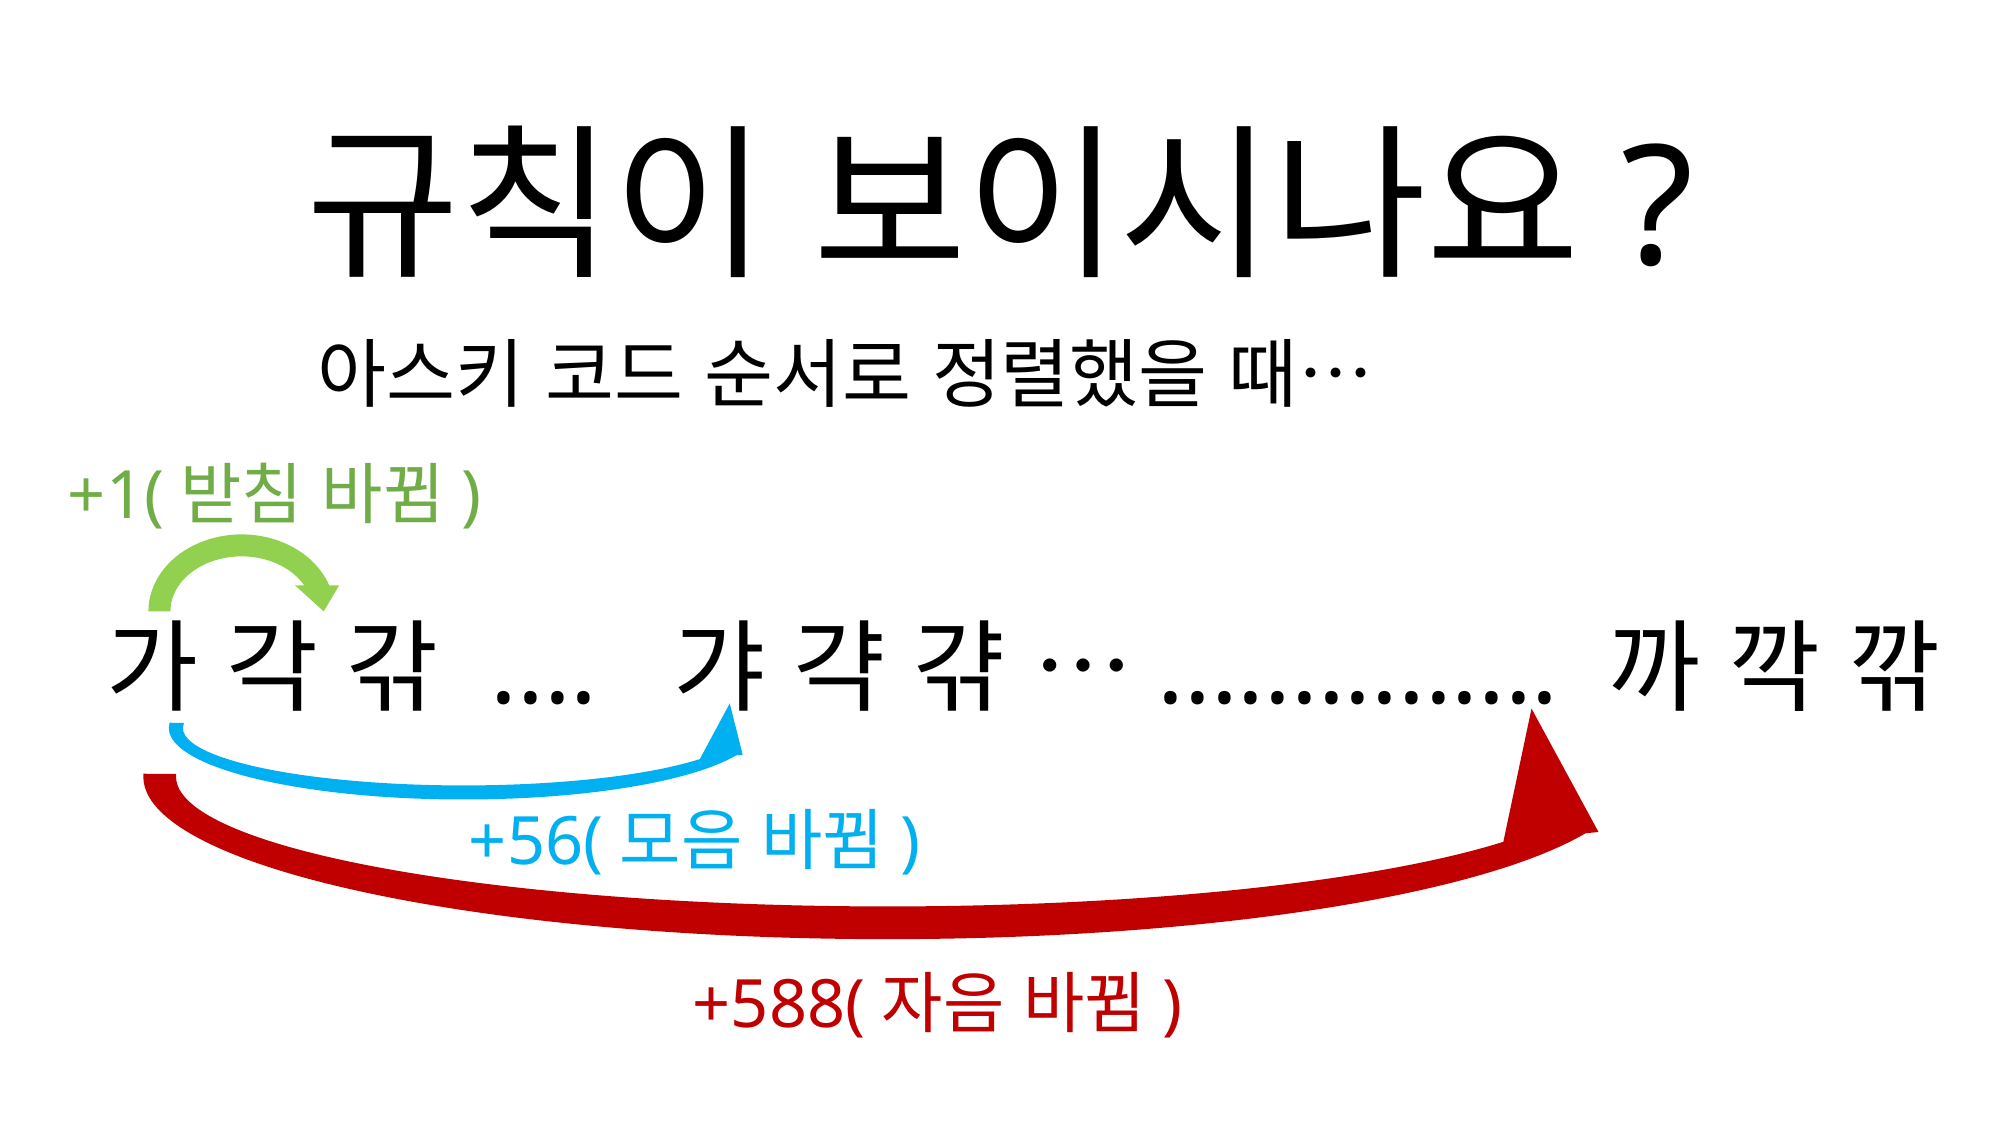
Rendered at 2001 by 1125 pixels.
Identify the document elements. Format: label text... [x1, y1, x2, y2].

text_box [147, 539, 341, 614]
text_box [167, 700, 744, 801]
text_box 가 각 갂 .... 갸 갹 갺 …............... 까 깍 깎 [92, 596, 1956, 732]
title 규칙이 보이시나요? [137, 101, 1863, 320]
text_box +1(받침 바뀜) [53, 444, 496, 539]
text_box +56(모음 바뀜) [454, 790, 936, 886]
text_box 아스키 코드 순서로 정렬했을 때… [302, 319, 1389, 425]
text_box [142, 705, 1601, 941]
text_box +588(자음 바뀜) [677, 953, 1198, 1048]
